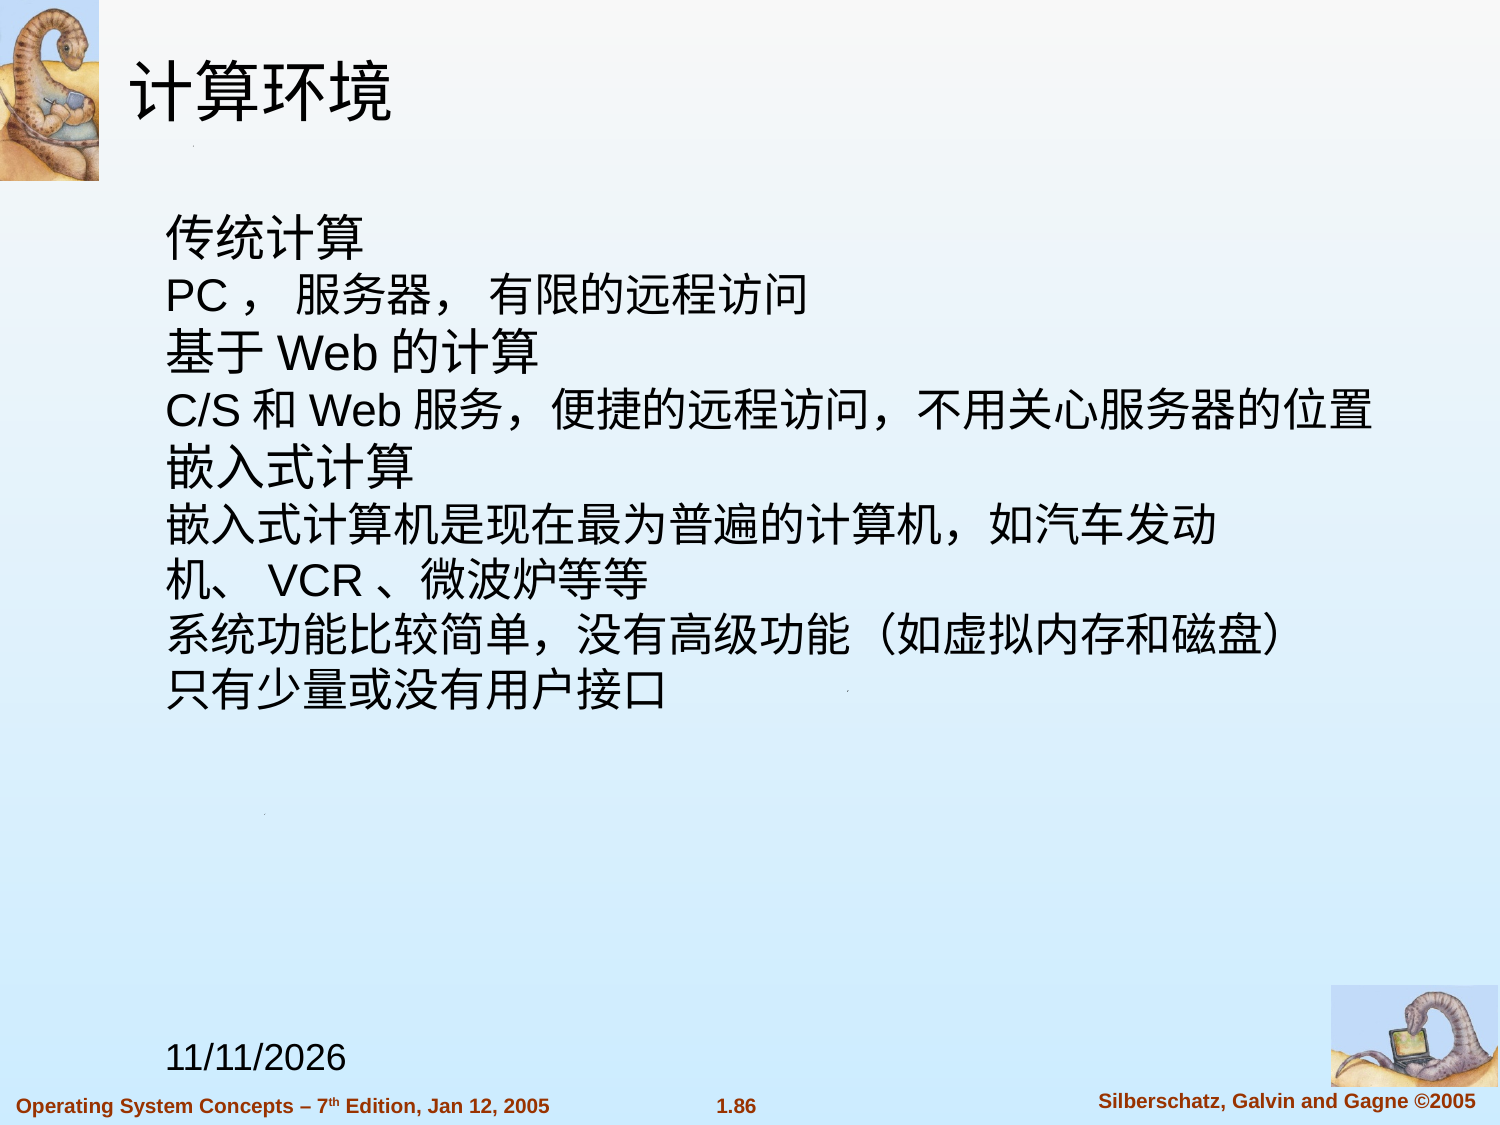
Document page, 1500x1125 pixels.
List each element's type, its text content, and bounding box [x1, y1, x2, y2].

title 计算环境 [112, 37, 1438, 138]
list 传统计算 PC， 服务器， 有限的远程访问 基于Web的计算 C/S和Web服务，便捷的远程访问，不用关心服务器的位置 嵌入式计算 嵌入式计算机是现在最为普遍的计算机，如汽车发动机、VCR、微波炉等等 系统功能比较简单，没有高级功能（如虚拟内存和磁盘） 只有少量或没有用户接口 [150, 198, 1471, 942]
picture [1331, 985, 1498, 1087]
picture [0, 0, 99, 181]
text_box 2023/11/17 [150, 1025, 475, 1101]
